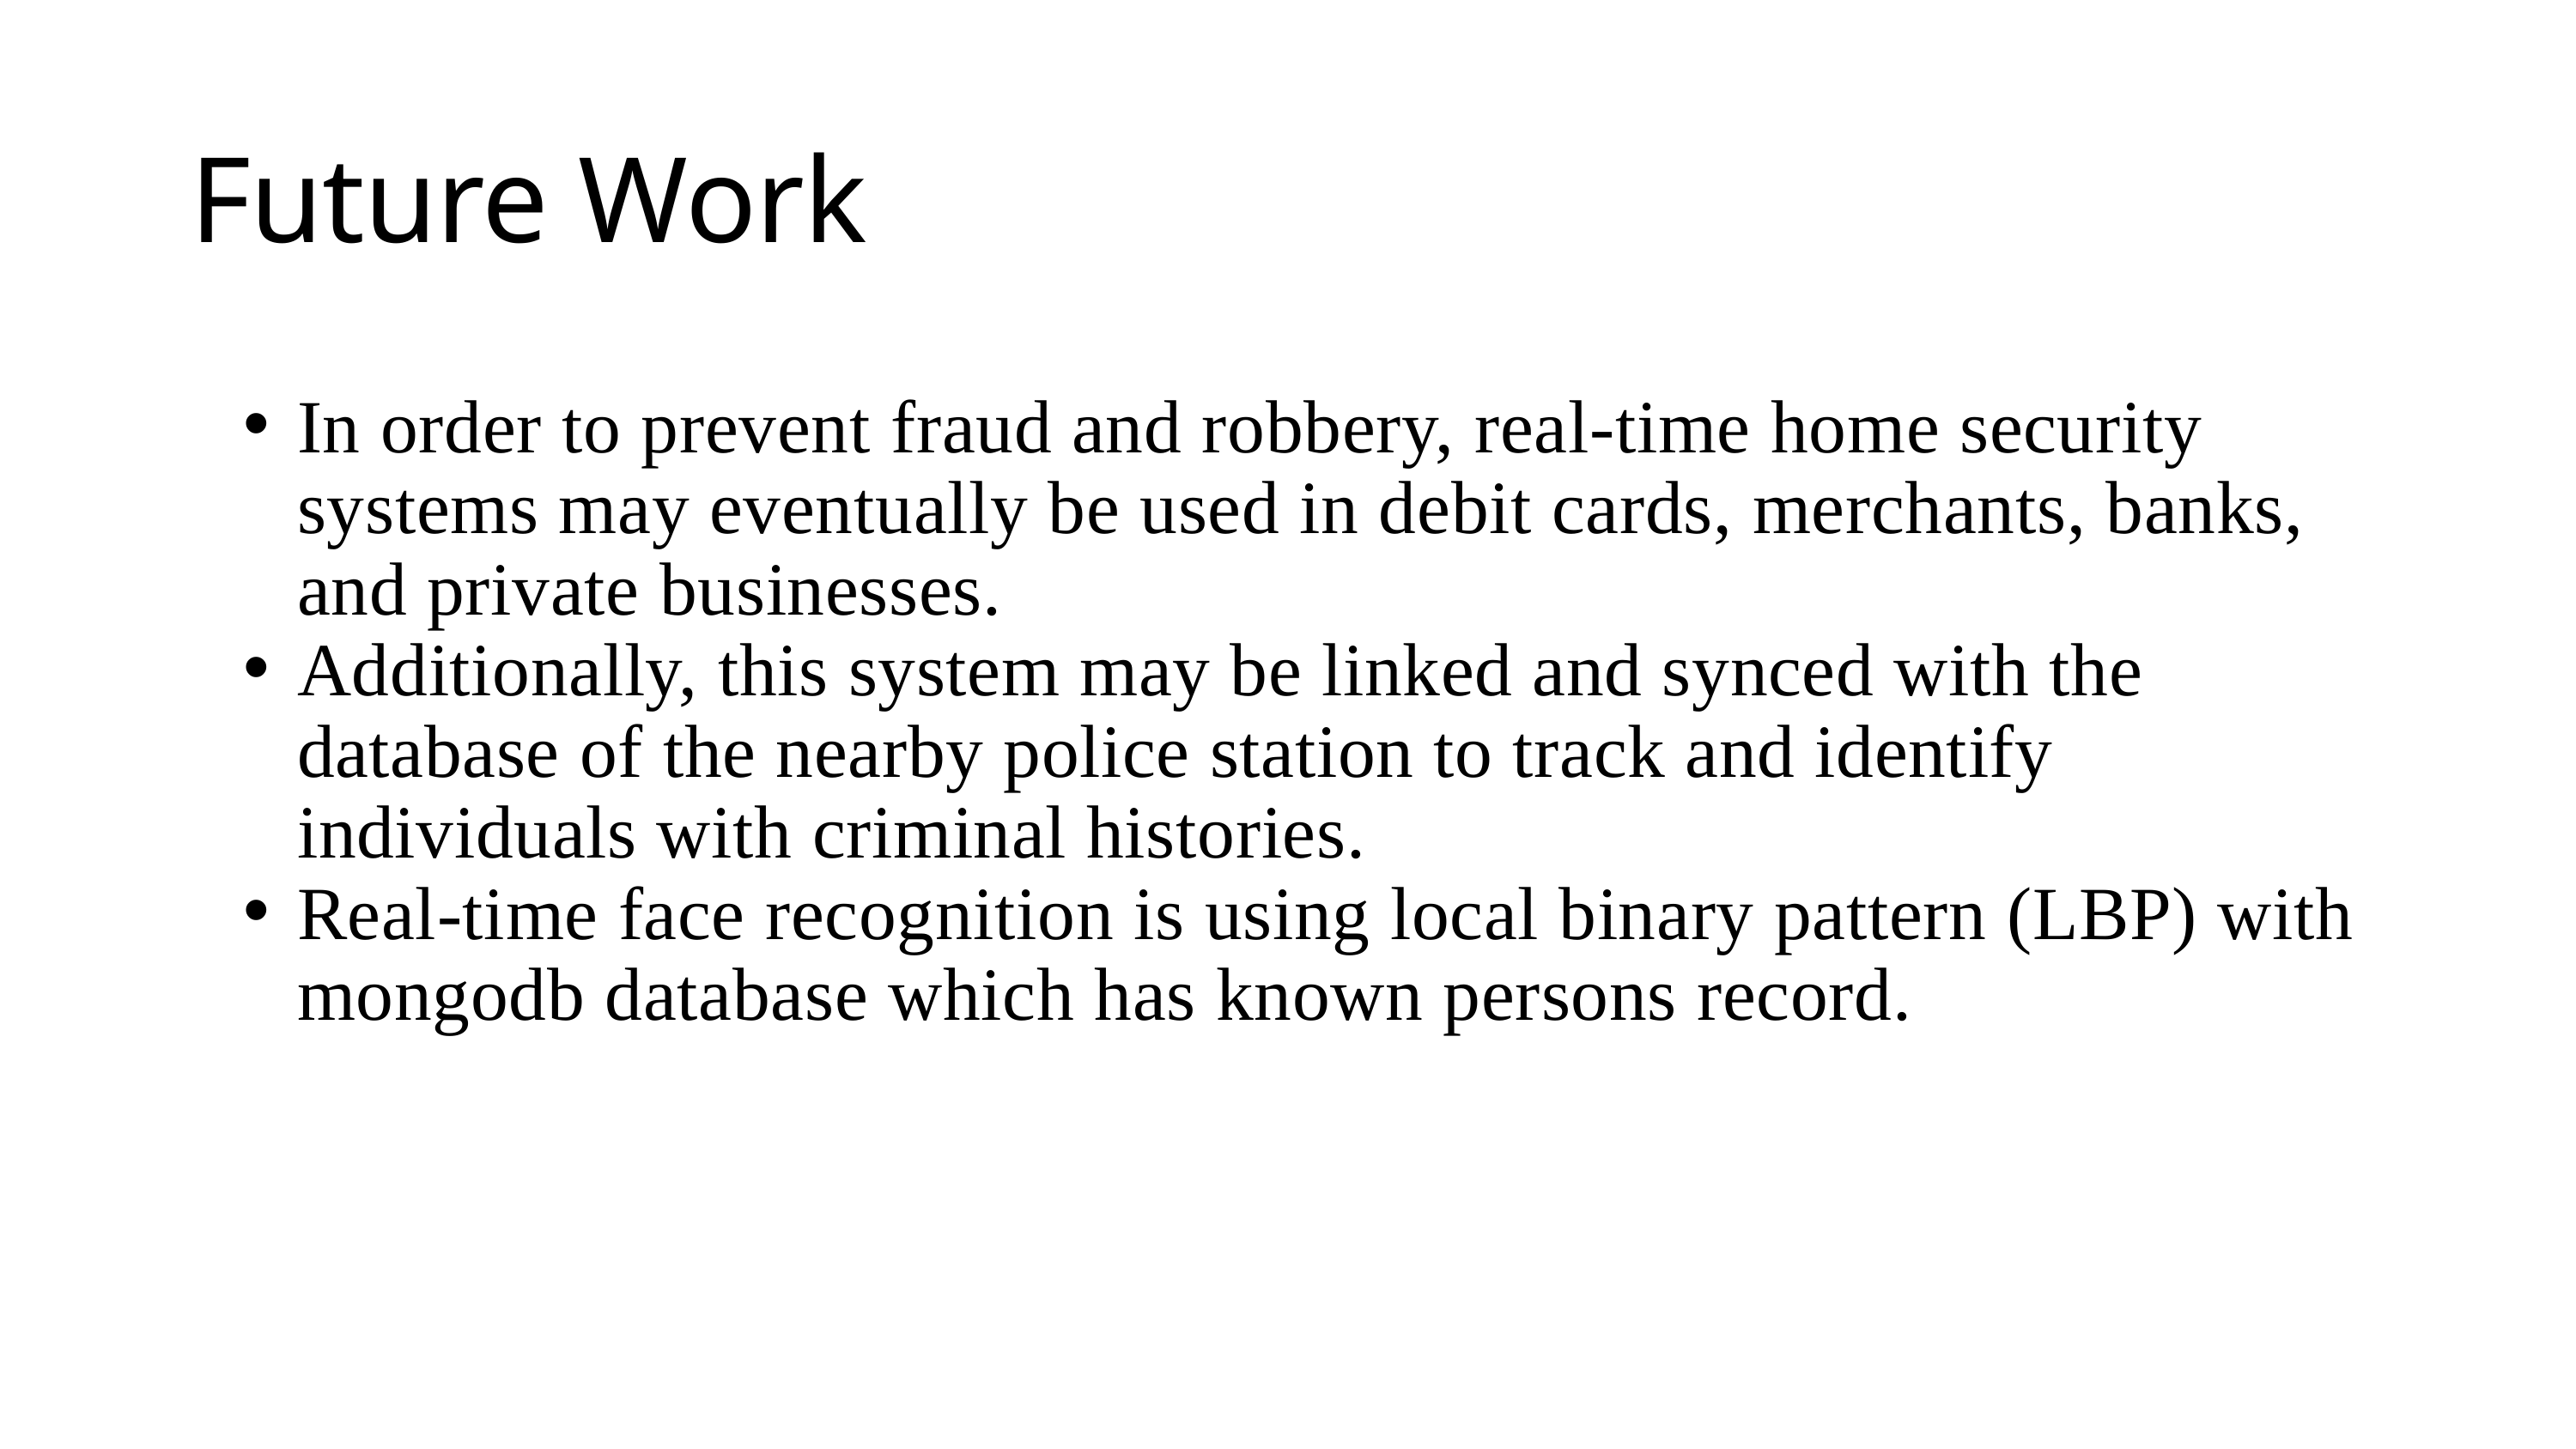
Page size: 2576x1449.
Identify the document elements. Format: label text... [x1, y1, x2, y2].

text_box Future Work [190, 138, 2386, 266]
text_box In order to prevent fraud and robbery, real-time home security systems may eventually be used in debit cards, merchants, banks, and private businesses. Additionally, this system may be linked and synced with the database of the nearby police station to track and identify individuals with criminal histories. Real-time face recognition is using local binary pattern (LBP) with mongodb database which has known persons record. [190, 386, 2386, 1117]
